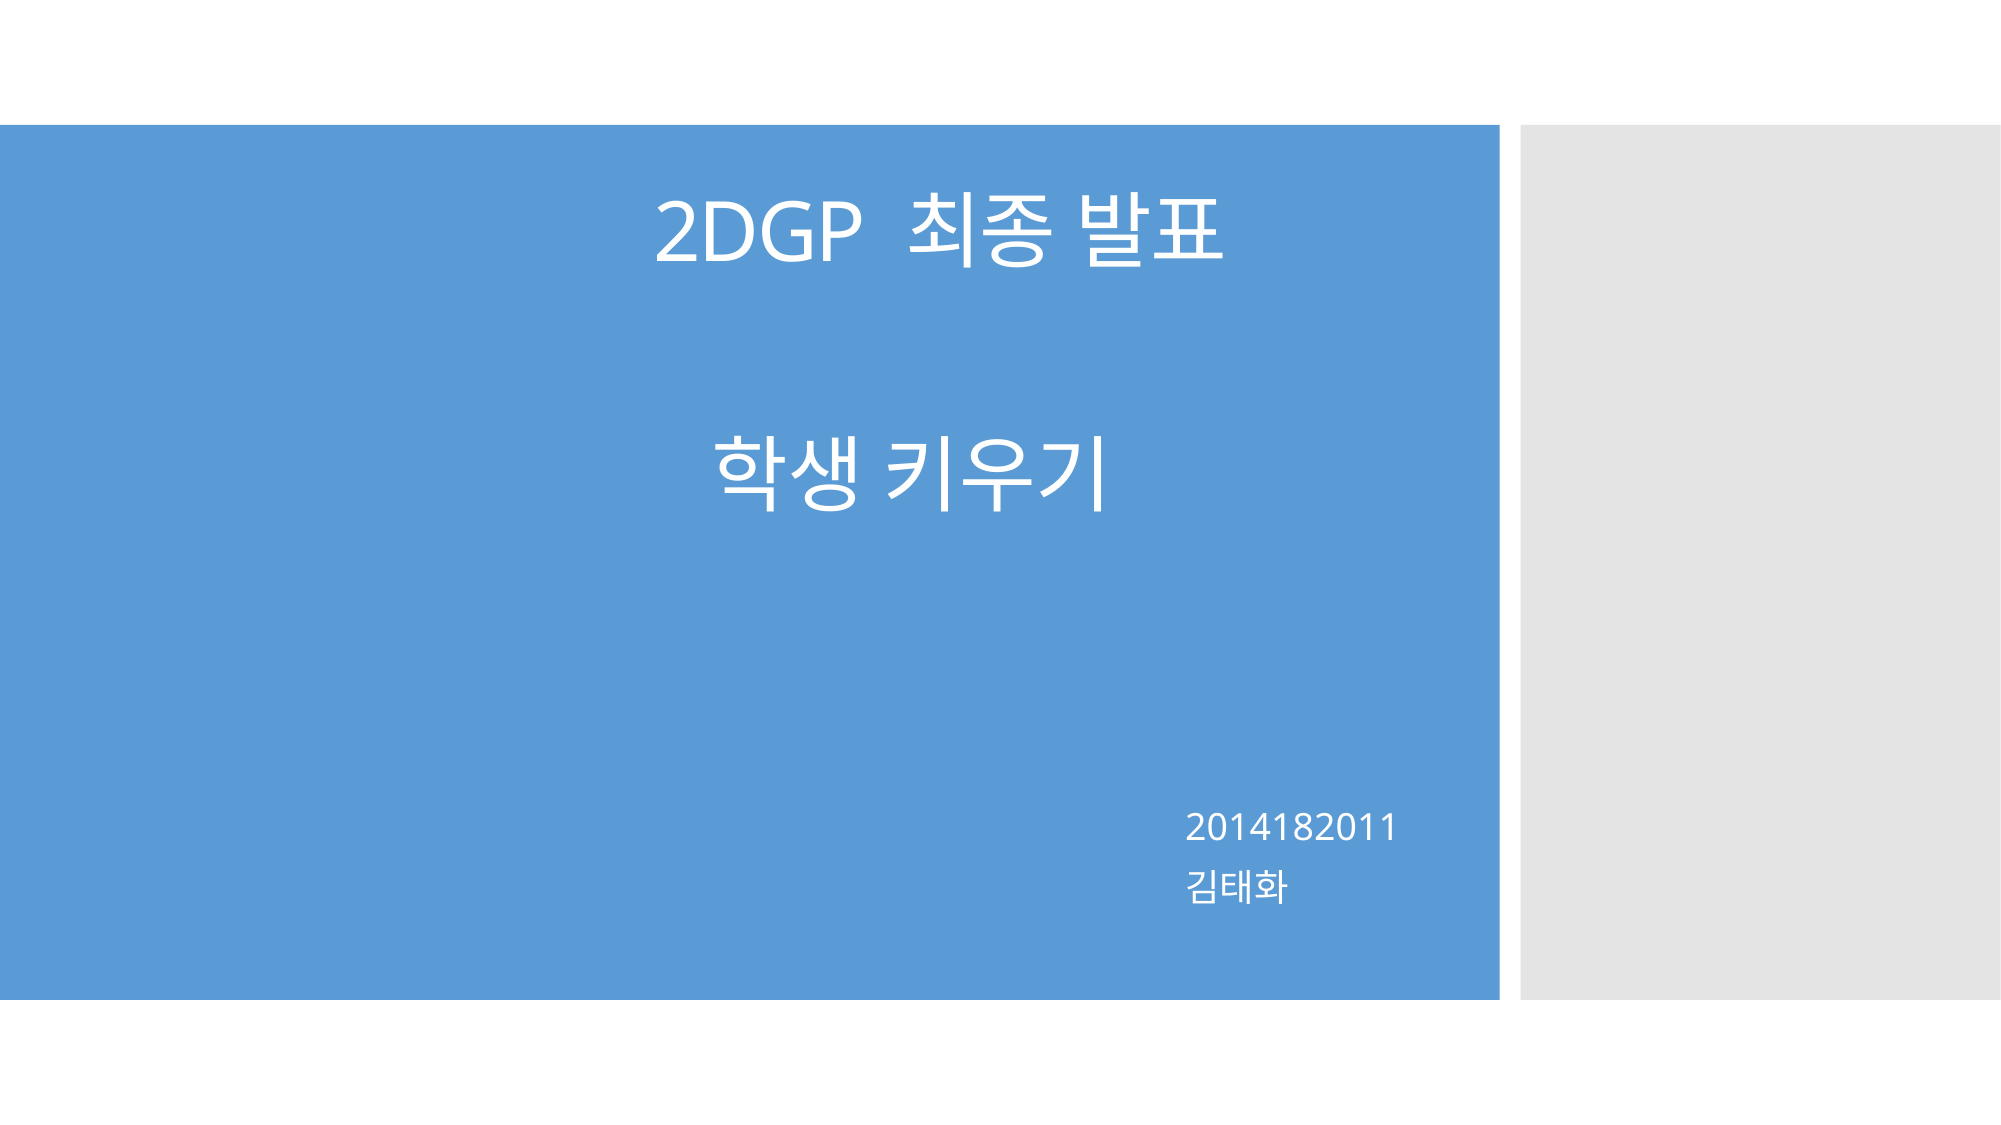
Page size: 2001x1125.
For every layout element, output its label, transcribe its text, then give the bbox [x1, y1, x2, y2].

title 2DGP 최종 발표 [638, 116, 1909, 352]
subtitle 2014182011 김태화 [1170, 777, 2000, 941]
subtitle 학생 키우기 [695, 395, 1526, 562]
